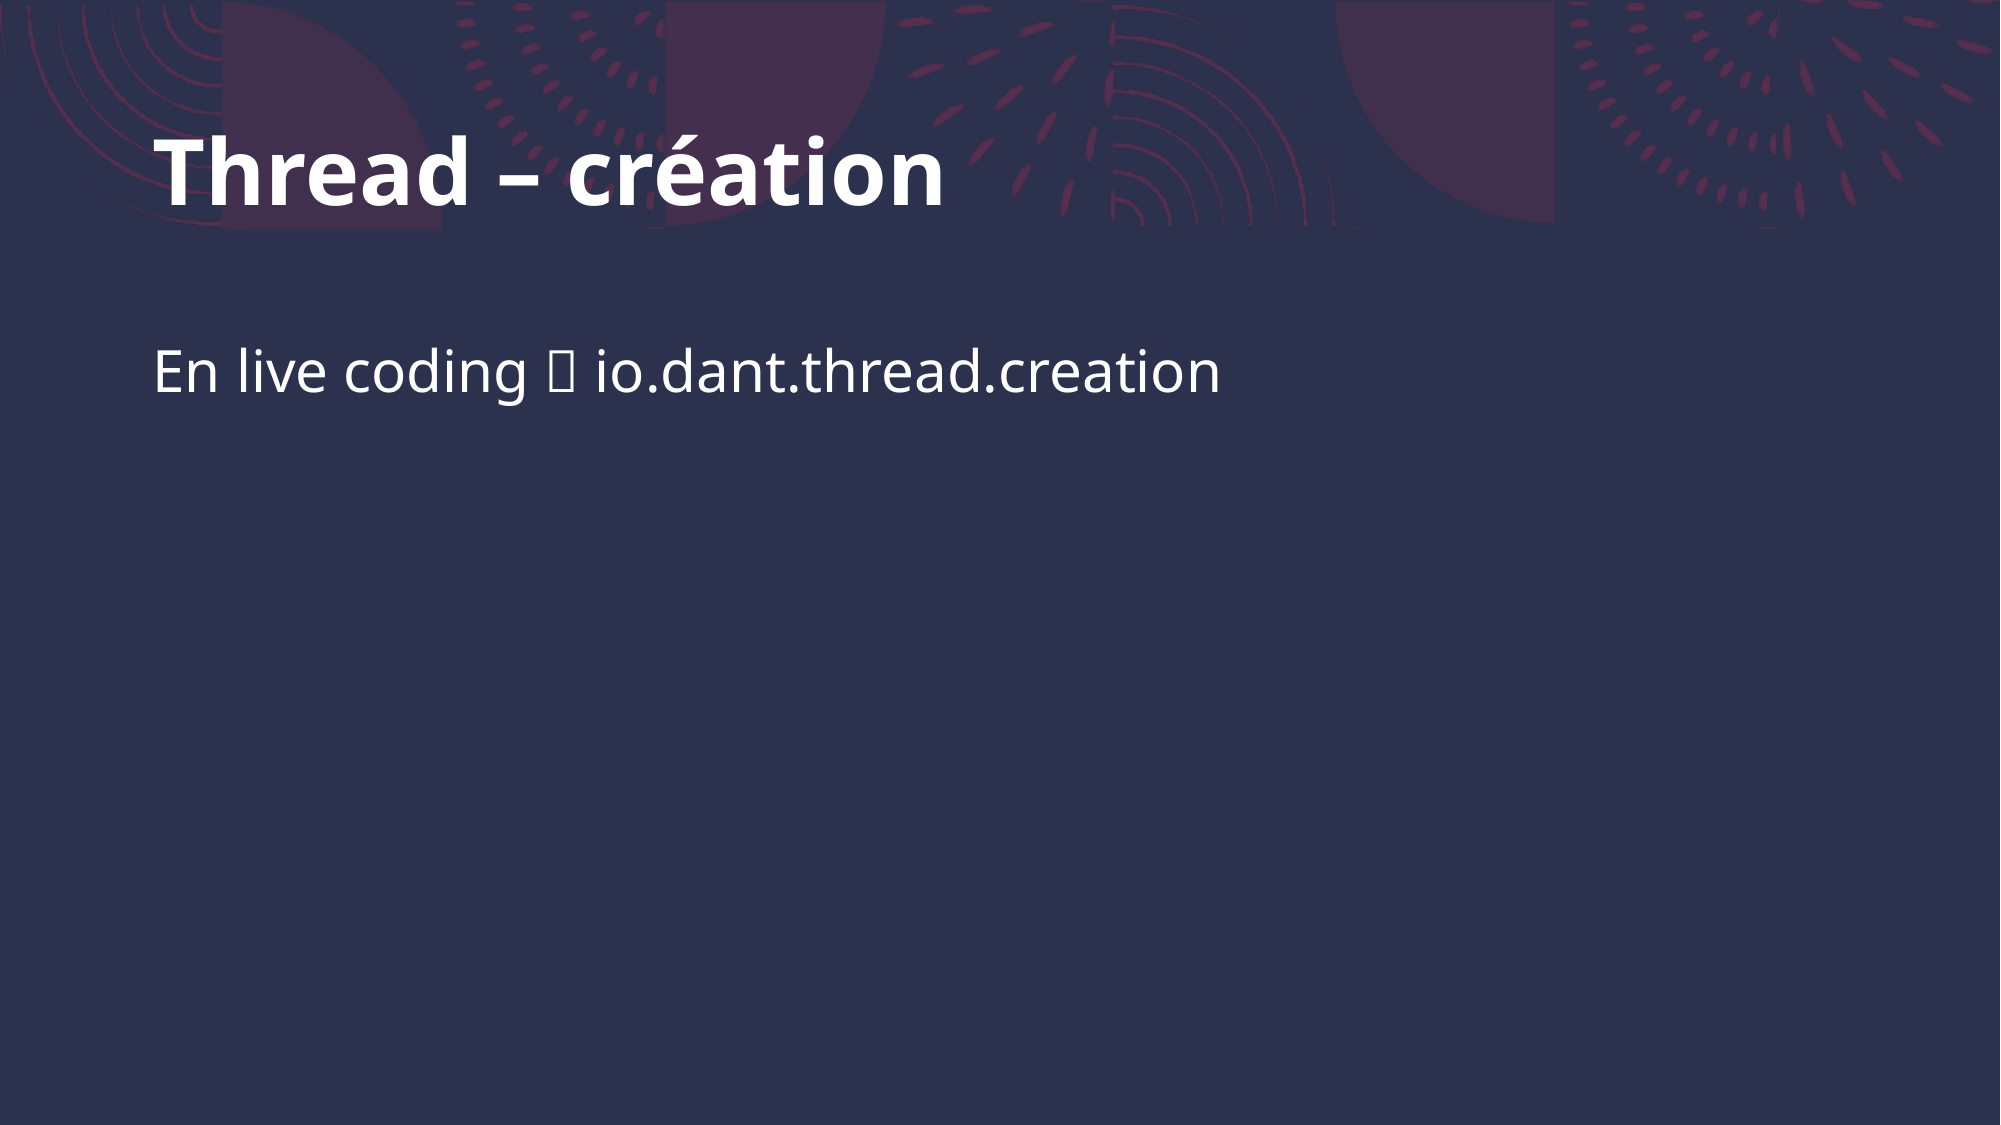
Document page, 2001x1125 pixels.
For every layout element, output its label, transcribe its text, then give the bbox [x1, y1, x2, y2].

title Thread – création [137, 60, 1863, 278]
list En live coding  io.dant.thread.creation [137, 319, 1863, 1009]
